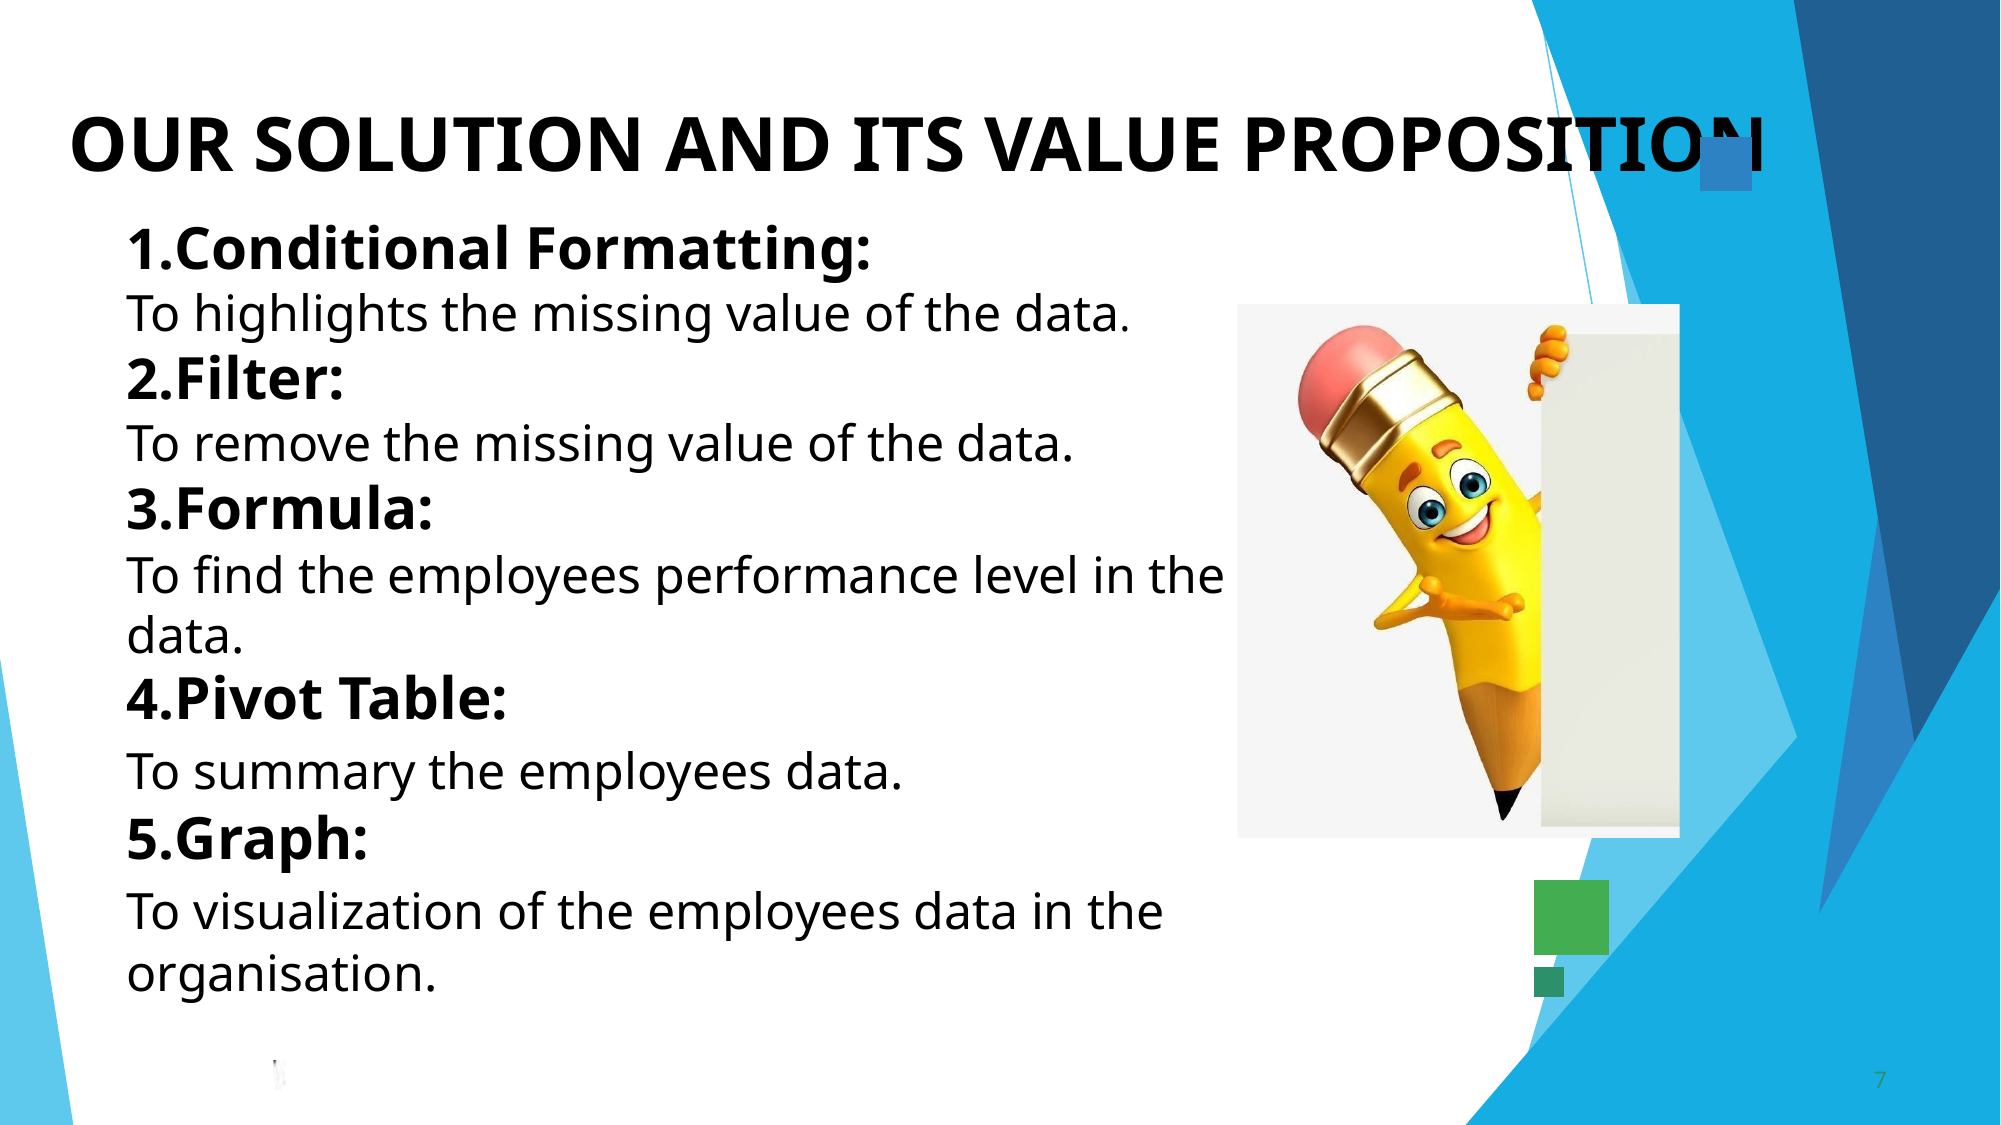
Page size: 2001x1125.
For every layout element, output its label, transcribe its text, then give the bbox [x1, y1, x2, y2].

text_box [1237, 304, 1680, 838]
text_box [0, 658, 74, 1125]
title OUR SOLUTION AND ITS VALUE PROPOSITION [36, 86, 1795, 286]
text_box [273, 1060, 286, 1090]
text_box [1534, 966, 1565, 997]
text_box [1700, 137, 1752, 191]
text_box 1.Conditional Formatting: To highlights the missing value of the data. 2.Filter: To remove the missing value of the data. 3.Formula: To find the employees performance level in the data. 4.Pivot Table: To summary the employees data. 5.Graph: To visualization of the employees data in the organisation. [124, 211, 1263, 1002]
text_box [1534, 879, 1610, 955]
text_box 7 [1871, 1065, 1889, 1093]
